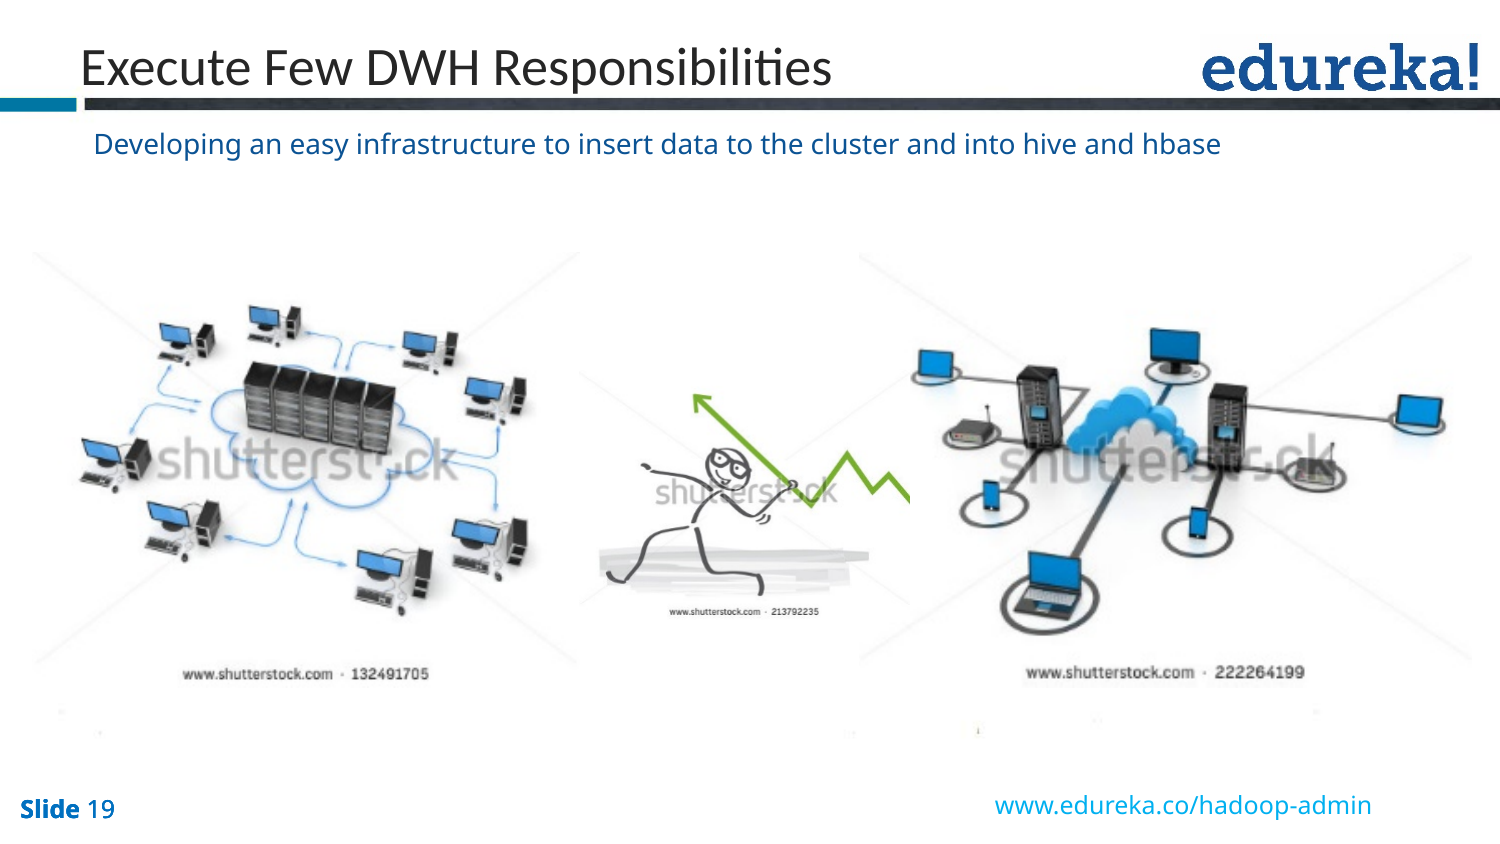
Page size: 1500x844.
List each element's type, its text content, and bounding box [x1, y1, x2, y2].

text_box Execute Few DWH Responsibilities [65, 23, 1028, 104]
text_box Developing an easy infrastructure to insert data to the cluster and into hive and hbase [78, 118, 1500, 168]
picture [0, 0, 1500, 844]
